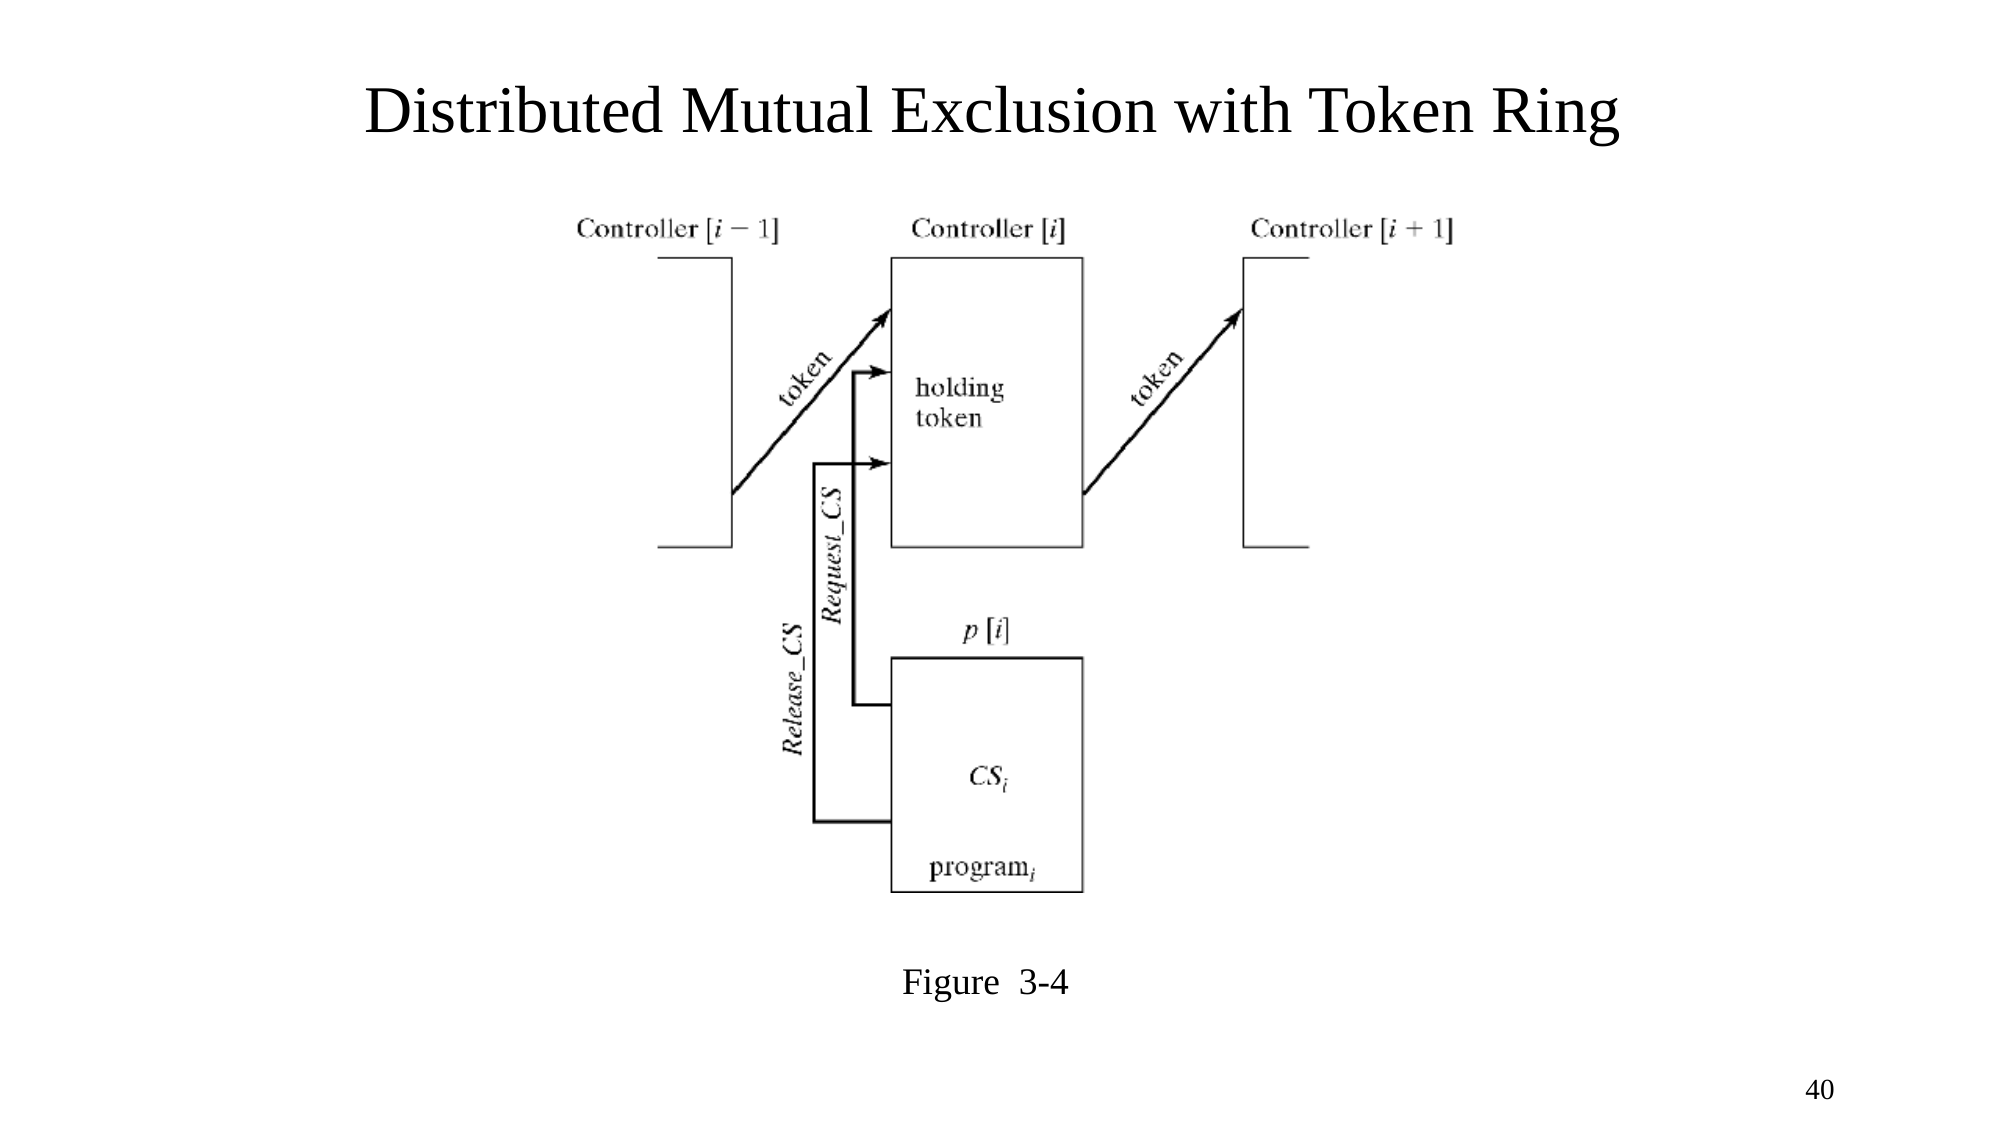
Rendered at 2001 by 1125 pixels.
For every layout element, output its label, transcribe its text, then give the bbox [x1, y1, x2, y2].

text_box Figure 3-4 [887, 949, 1113, 1010]
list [574, 212, 1454, 893]
title Distributed Mutual Exclusion with Token Ring [337, 50, 1650, 163]
slide_number 40 [1433, 1062, 1851, 1125]
